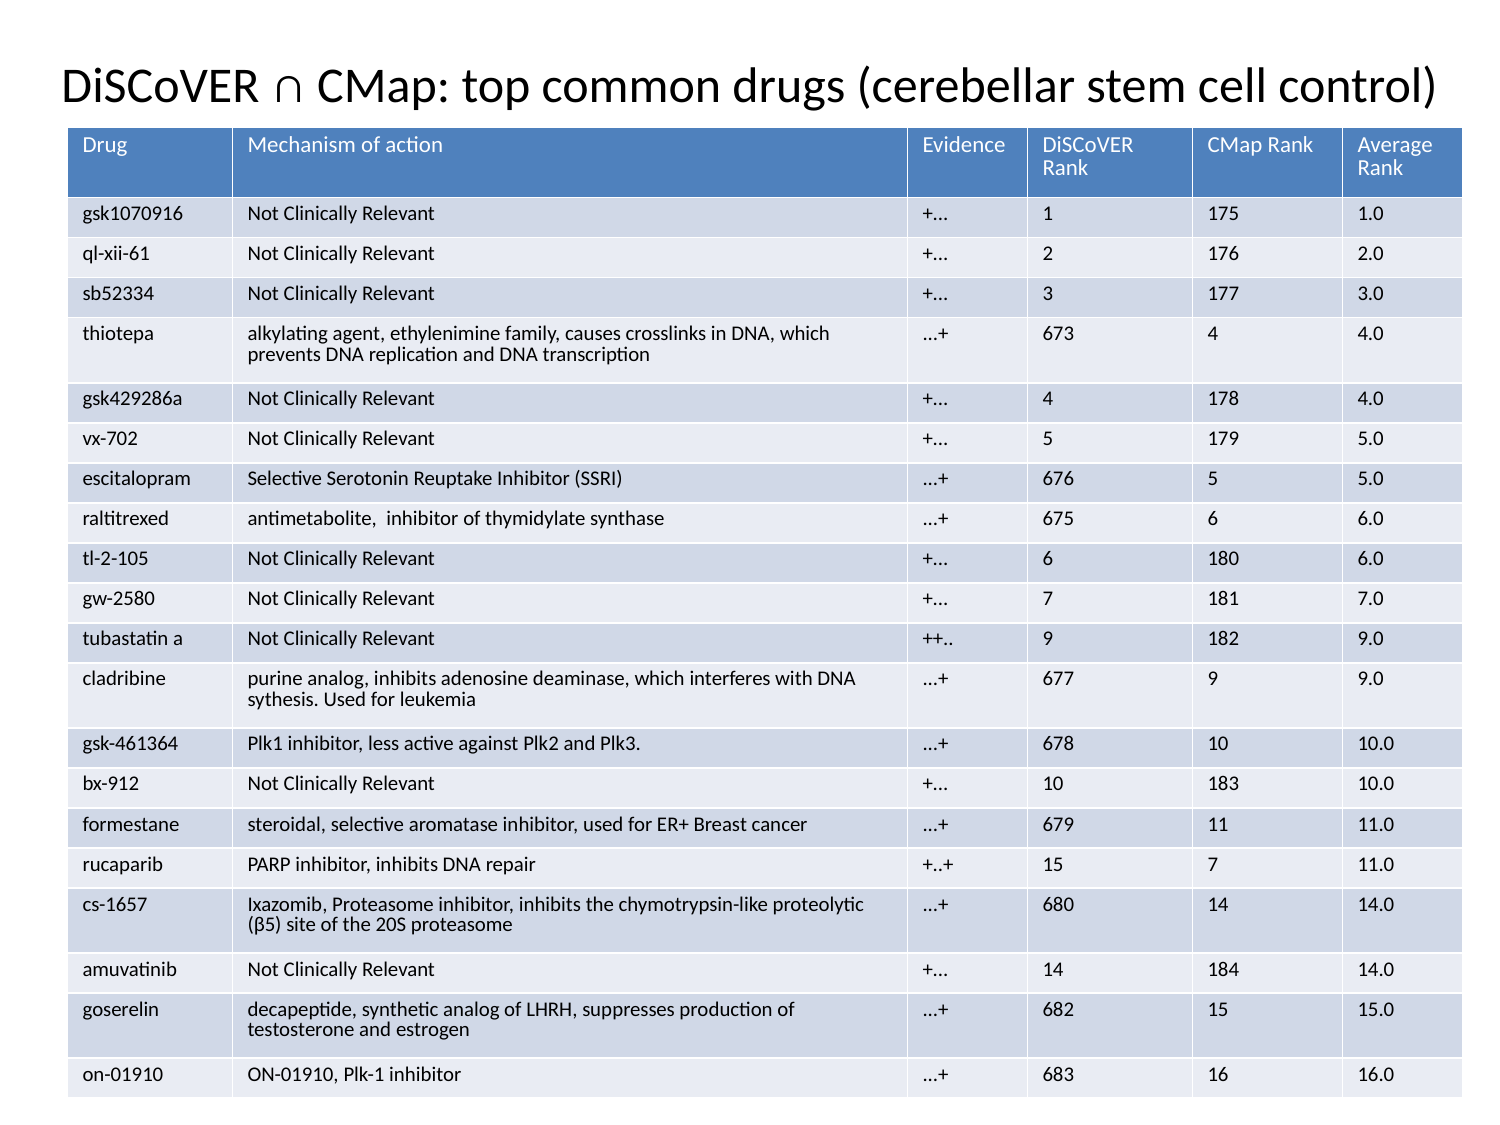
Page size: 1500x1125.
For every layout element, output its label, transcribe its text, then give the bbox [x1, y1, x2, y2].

table_cell 9 [1193, 664, 1342, 727]
table_cell Not Clinically Relevant [233, 624, 907, 662]
table_cell 9.0 [1343, 664, 1462, 727]
table_cell 183 [1193, 769, 1342, 807]
table_cell ...+ [908, 504, 1027, 542]
table_cell 10.0 [1343, 729, 1462, 767]
table_cell 16 [1193, 1059, 1342, 1097]
table_cell thiotepa [68, 318, 232, 382]
table_cell 5 [1193, 464, 1342, 502]
table_cell +... [908, 584, 1027, 622]
table_cell tubastatin a [68, 624, 232, 662]
table_cell tl-2-105 [68, 544, 232, 582]
table_cell antimetabolite, inhibitor of thymidylate synthase [233, 504, 907, 542]
text_box DiSCoVER ∩ CMap: top common drugs (cerebellar stem cell control) [46, 0, 1454, 120]
table_cell 179 [1193, 424, 1342, 462]
table_cell 683 [1028, 1059, 1192, 1097]
table_cell Not Clinically Relevant [233, 769, 907, 807]
table_cell Plk1 inhibitor, less active against Plk2 and Plk3. [233, 729, 907, 767]
table_header Mechanism of action [233, 128, 907, 197]
table_cell steroidal, selective aromatase inhibitor, used for ER+ Breast cancer [233, 809, 907, 847]
table_cell rucaparib [68, 849, 232, 887]
table_cell 10 [1193, 729, 1342, 767]
table_cell 11.0 [1343, 809, 1462, 847]
table_cell 1 [1028, 198, 1192, 237]
table_cell 16.0 [1343, 1059, 1462, 1097]
table_cell bx-912 [68, 769, 232, 807]
table_cell gsk1070916 [68, 198, 232, 237]
table_cell 14.0 [1343, 889, 1462, 952]
table_cell 11 [1193, 809, 1342, 847]
table_cell 679 [1028, 809, 1192, 847]
table_cell gw-2580 [68, 584, 232, 622]
table_cell 182 [1193, 624, 1342, 662]
table_header DiSCoVER Rank [1028, 128, 1192, 197]
table_cell ql-xii-61 [68, 238, 232, 277]
table_cell Ixazomib, Proteasome inhibitor, inhibits the chymotrypsin-like proteolytic (β5) site of the 20S proteasome [233, 889, 907, 952]
table_cell ...+ [908, 464, 1027, 502]
table_cell formestane [68, 809, 232, 847]
table_cell +..+ [908, 849, 1027, 887]
table_cell 5.0 [1343, 424, 1462, 462]
table_cell +... [908, 954, 1027, 992]
table_cell Not Clinically Relevant [233, 584, 907, 622]
table_header Evidence [908, 128, 1027, 197]
table_cell alkylating agent, ethylenimine family, causes crosslinks in DNA, which prevents DNA replication and DNA transcription [233, 318, 907, 382]
table_cell 6.0 [1343, 504, 1462, 542]
table_cell Not Clinically Relevant [233, 954, 907, 992]
table_cell 11.0 [1343, 849, 1462, 887]
table_header Average Rank [1343, 128, 1462, 197]
table_cell 4.0 [1343, 384, 1462, 422]
table_cell +... [908, 769, 1027, 807]
table_cell 184 [1193, 954, 1342, 992]
table_cell gsk-461364 [68, 729, 232, 767]
table_cell cs-1657 [68, 889, 232, 952]
table_cell Selective Serotonin Reuptake Inhibitor (SSRI) [233, 464, 907, 502]
table_cell 176 [1193, 238, 1342, 277]
table_cell +... [908, 278, 1027, 317]
table_cell 4 [1028, 384, 1192, 422]
table_cell 680 [1028, 889, 1192, 952]
table_cell gsk429286a [68, 384, 232, 422]
table_cell 675 [1028, 504, 1192, 542]
table_cell Not Clinically Relevant [233, 278, 907, 317]
table_cell ...+ [908, 664, 1027, 727]
table_cell Not Clinically Relevant [233, 544, 907, 582]
table_cell Not Clinically Relevant [233, 198, 907, 237]
table_cell ...+ [908, 318, 1027, 382]
table_cell 6.0 [1343, 544, 1462, 582]
table_cell +... [908, 384, 1027, 422]
table_cell 682 [1028, 994, 1192, 1057]
table_cell 7.0 [1343, 584, 1462, 622]
table_header CMap Rank [1193, 128, 1342, 197]
table_cell ...+ [908, 889, 1027, 952]
table_cell goserelin [68, 994, 232, 1057]
table_cell 14 [1193, 889, 1342, 952]
table_cell decapeptide, synthetic analog of LHRH, suppresses production of testosterone and estrogen [233, 994, 907, 1057]
table_cell +... [908, 544, 1027, 582]
table_cell 7 [1028, 584, 1192, 622]
table_cell Not Clinically Relevant [233, 424, 907, 462]
table_cell vx-702 [68, 424, 232, 462]
table_cell on-01910 [68, 1059, 232, 1097]
table_cell Not Clinically Relevant [233, 384, 907, 422]
table_cell 10 [1028, 769, 1192, 807]
table_cell 7 [1193, 849, 1342, 887]
table_cell Not Clinically Relevant [233, 238, 907, 277]
table_cell 15 [1193, 994, 1342, 1057]
table_cell 4.0 [1343, 318, 1462, 382]
table_cell 3 [1028, 278, 1192, 317]
table_cell 5 [1028, 424, 1192, 462]
table_cell 677 [1028, 664, 1192, 727]
table_cell 2.0 [1343, 238, 1462, 277]
table_cell 175 [1193, 198, 1342, 237]
table_cell 1.0 [1343, 198, 1462, 237]
table_cell ...+ [908, 809, 1027, 847]
table_cell 678 [1028, 729, 1192, 767]
table_cell ...+ [908, 994, 1027, 1057]
table_cell 180 [1193, 544, 1342, 582]
table_cell 673 [1028, 318, 1192, 382]
table_cell 6 [1193, 504, 1342, 542]
table_header Drug [68, 128, 232, 197]
table_cell 14.0 [1343, 954, 1462, 992]
table_cell PARP inhibitor, inhibits DNA repair [233, 849, 907, 887]
table_cell 15 [1028, 849, 1192, 887]
table_cell 10.0 [1343, 769, 1462, 807]
table_cell sb52334 [68, 278, 232, 317]
table_cell ...+ [908, 1059, 1027, 1097]
table_cell 4 [1193, 318, 1342, 382]
table_cell raltitrexed [68, 504, 232, 542]
table_cell 3.0 [1343, 278, 1462, 317]
table_cell amuvatinib [68, 954, 232, 992]
table_cell ++.. [908, 624, 1027, 662]
table_cell 9 [1028, 624, 1192, 662]
table_cell 178 [1193, 384, 1342, 422]
table_cell 181 [1193, 584, 1342, 622]
table_cell 15.0 [1343, 994, 1462, 1057]
table_cell 676 [1028, 464, 1192, 502]
table_cell ON-01910, Plk-1 inhibitor [233, 1059, 907, 1097]
table_cell cladribine [68, 664, 232, 727]
table_cell ...+ [908, 729, 1027, 767]
table_cell +... [908, 238, 1027, 277]
table_cell 6 [1028, 544, 1192, 582]
table_cell 2 [1028, 238, 1192, 277]
table_cell +... [908, 198, 1027, 237]
table_cell 9.0 [1343, 624, 1462, 662]
table_cell escitalopram [68, 464, 232, 502]
table_cell 177 [1193, 278, 1342, 317]
table_cell purine analog, inhibits adenosine deaminase, which interferes with DNA sythesis. Used for leukemia [233, 664, 907, 727]
table_cell 14 [1028, 954, 1192, 992]
table_cell +... [908, 424, 1027, 462]
table_cell 5.0 [1343, 464, 1462, 502]
